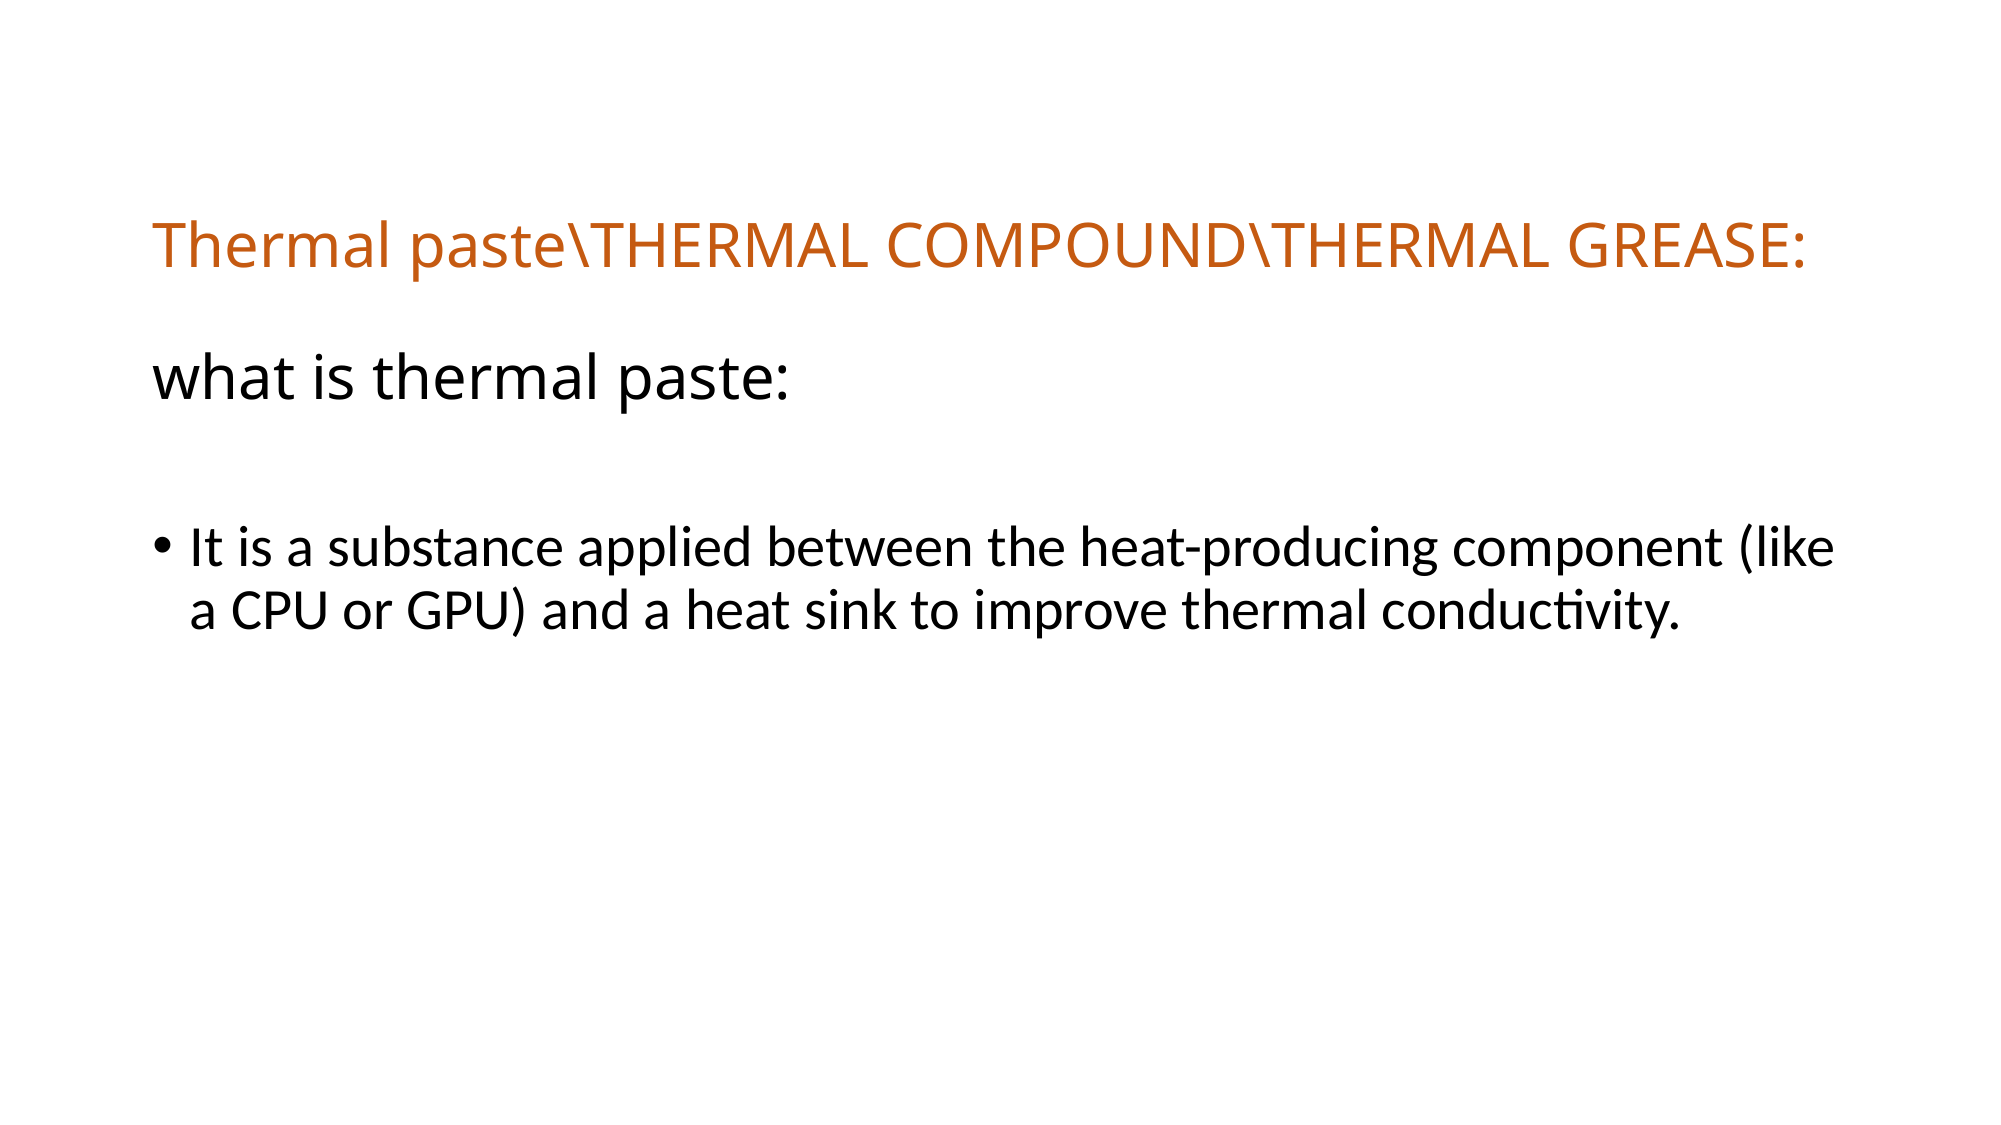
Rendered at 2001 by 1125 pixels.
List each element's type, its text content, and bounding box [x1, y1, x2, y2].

list It is a substance applied between the heat-producing component (like a CPU or GPU) and a heat sink to improve thermal conductivity. [137, 509, 1863, 1125]
title Thermal paste\THERMAL COMPOUND\THERMAL GREASE: what is thermal paste: [137, 204, 1863, 423]
